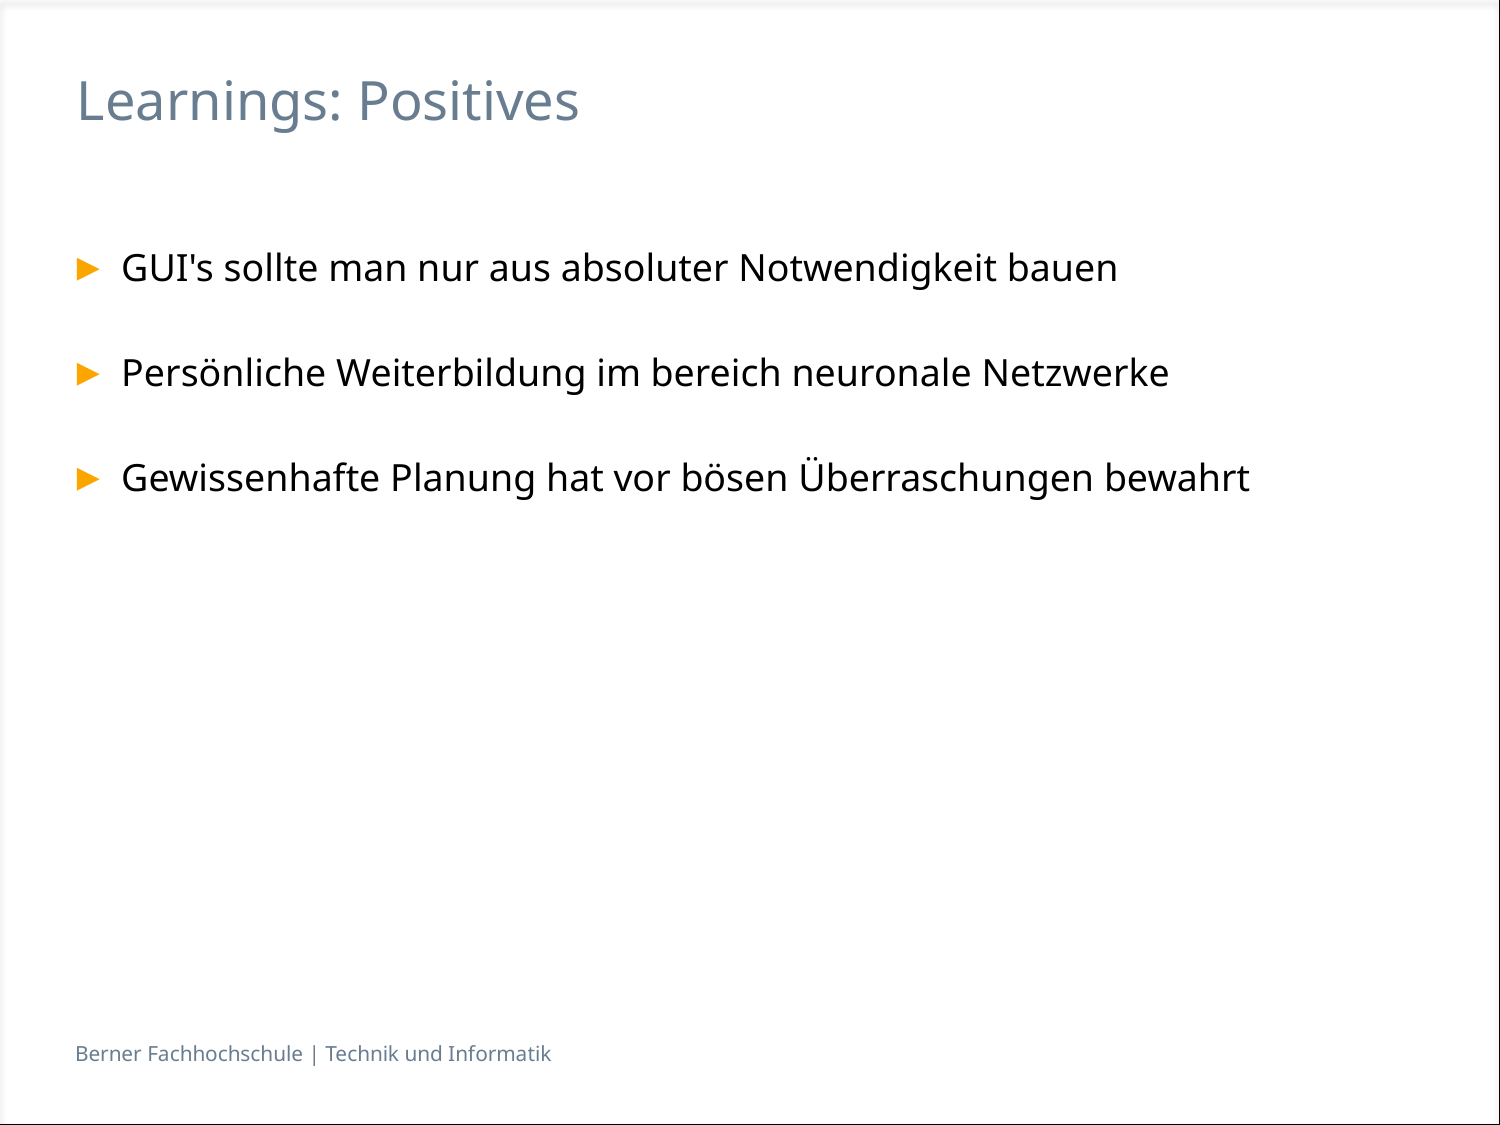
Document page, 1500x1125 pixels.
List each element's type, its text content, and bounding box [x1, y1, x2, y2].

list GUI's sollte man nur aus absoluter Notwendigkeit bauen Persönliche Weiterbildung im bereich neuronale Netzwerke Gewissenhafte Planung hat vor bösen Überraschungen bewahrt [76, 236, 1406, 1004]
title Learnings: Positives [76, 59, 1406, 148]
